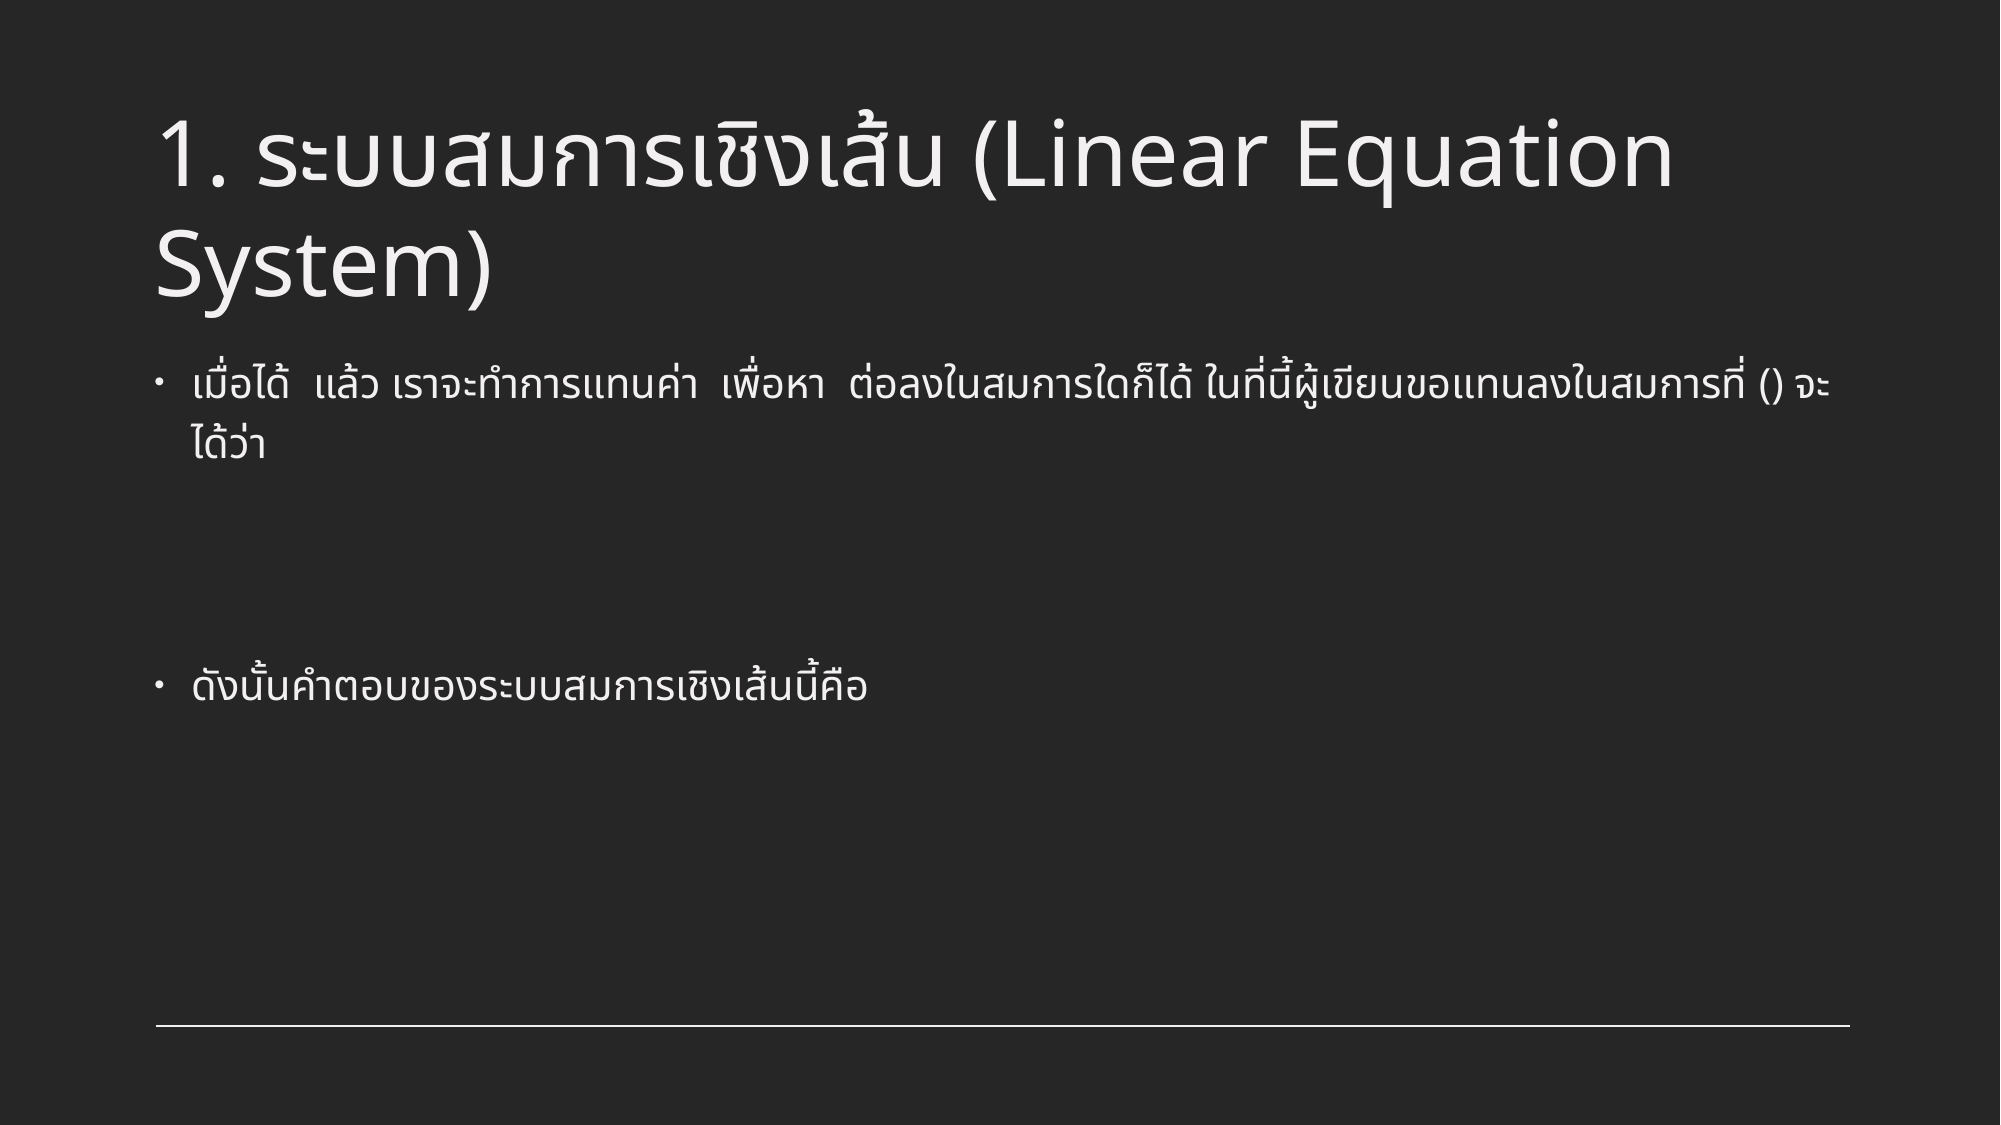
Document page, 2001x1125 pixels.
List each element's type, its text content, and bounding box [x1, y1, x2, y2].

title 1. ระบบสมการเชิงเส้น (Linear Equation System) [139, 143, 1850, 322]
